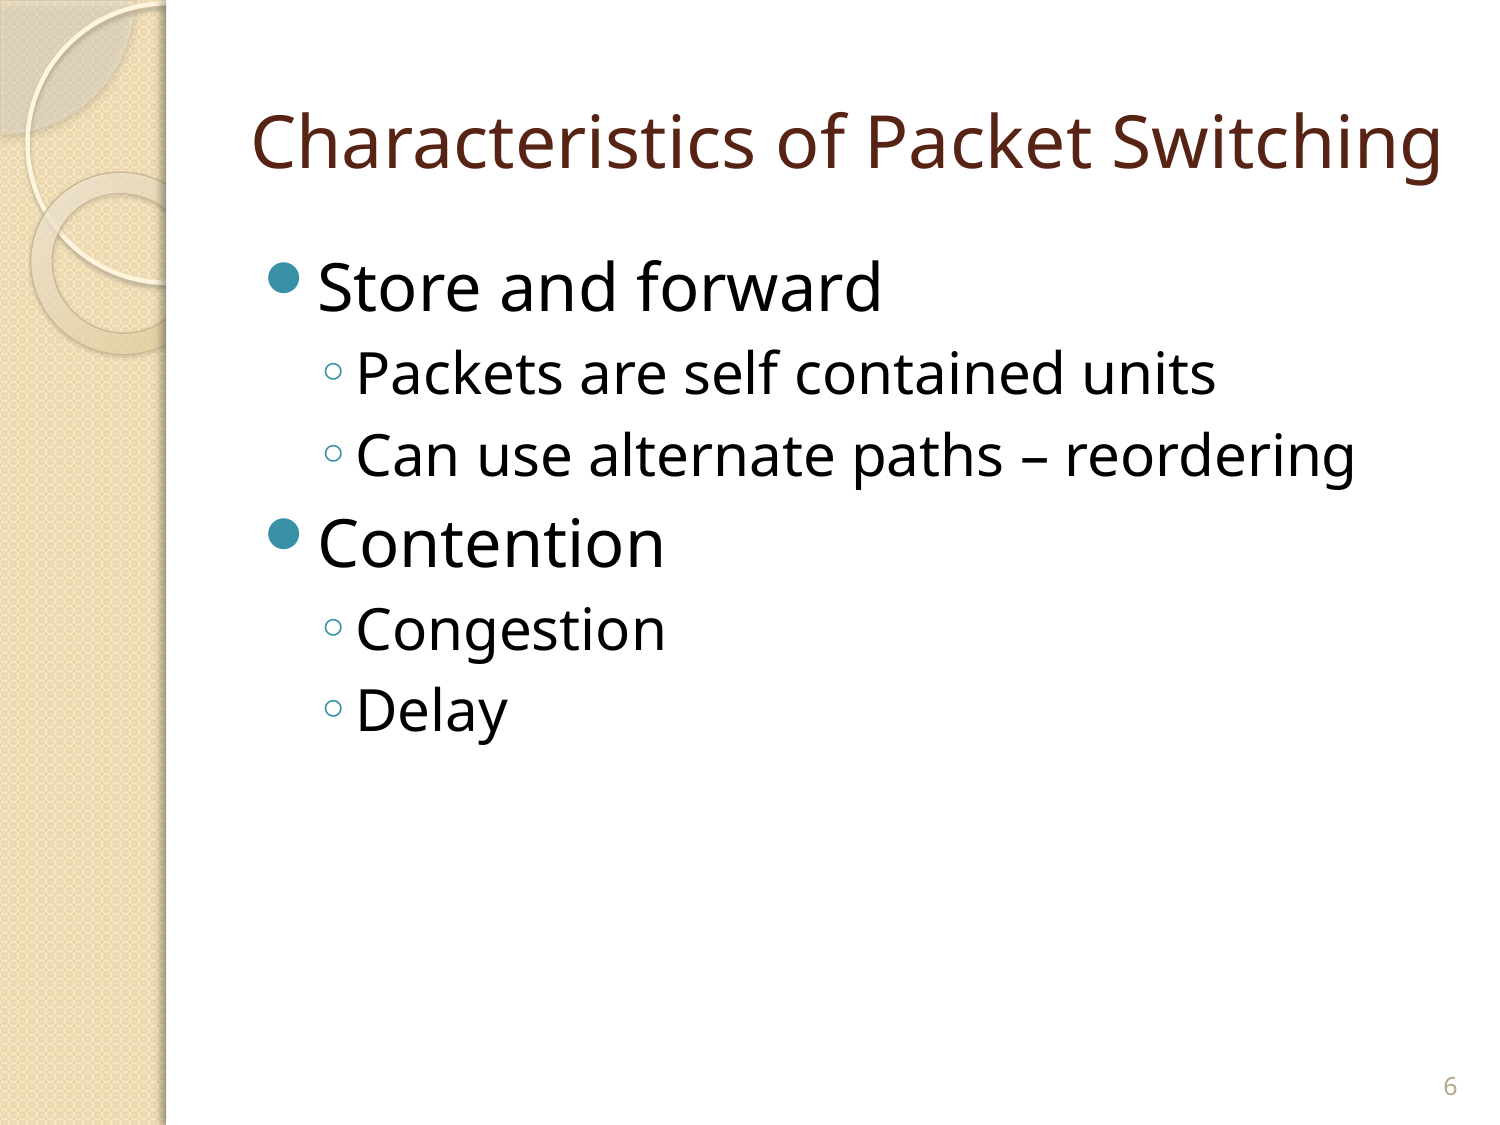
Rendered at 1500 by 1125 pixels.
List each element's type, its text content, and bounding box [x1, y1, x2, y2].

list Store and forward Packets are self contained units Can use alternate paths – reordering Contention Congestion Delay [235, 237, 1466, 1026]
title Characteristics of Packet Switching [235, 45, 1466, 233]
slide_number 6 [1413, 1034, 1488, 1113]
